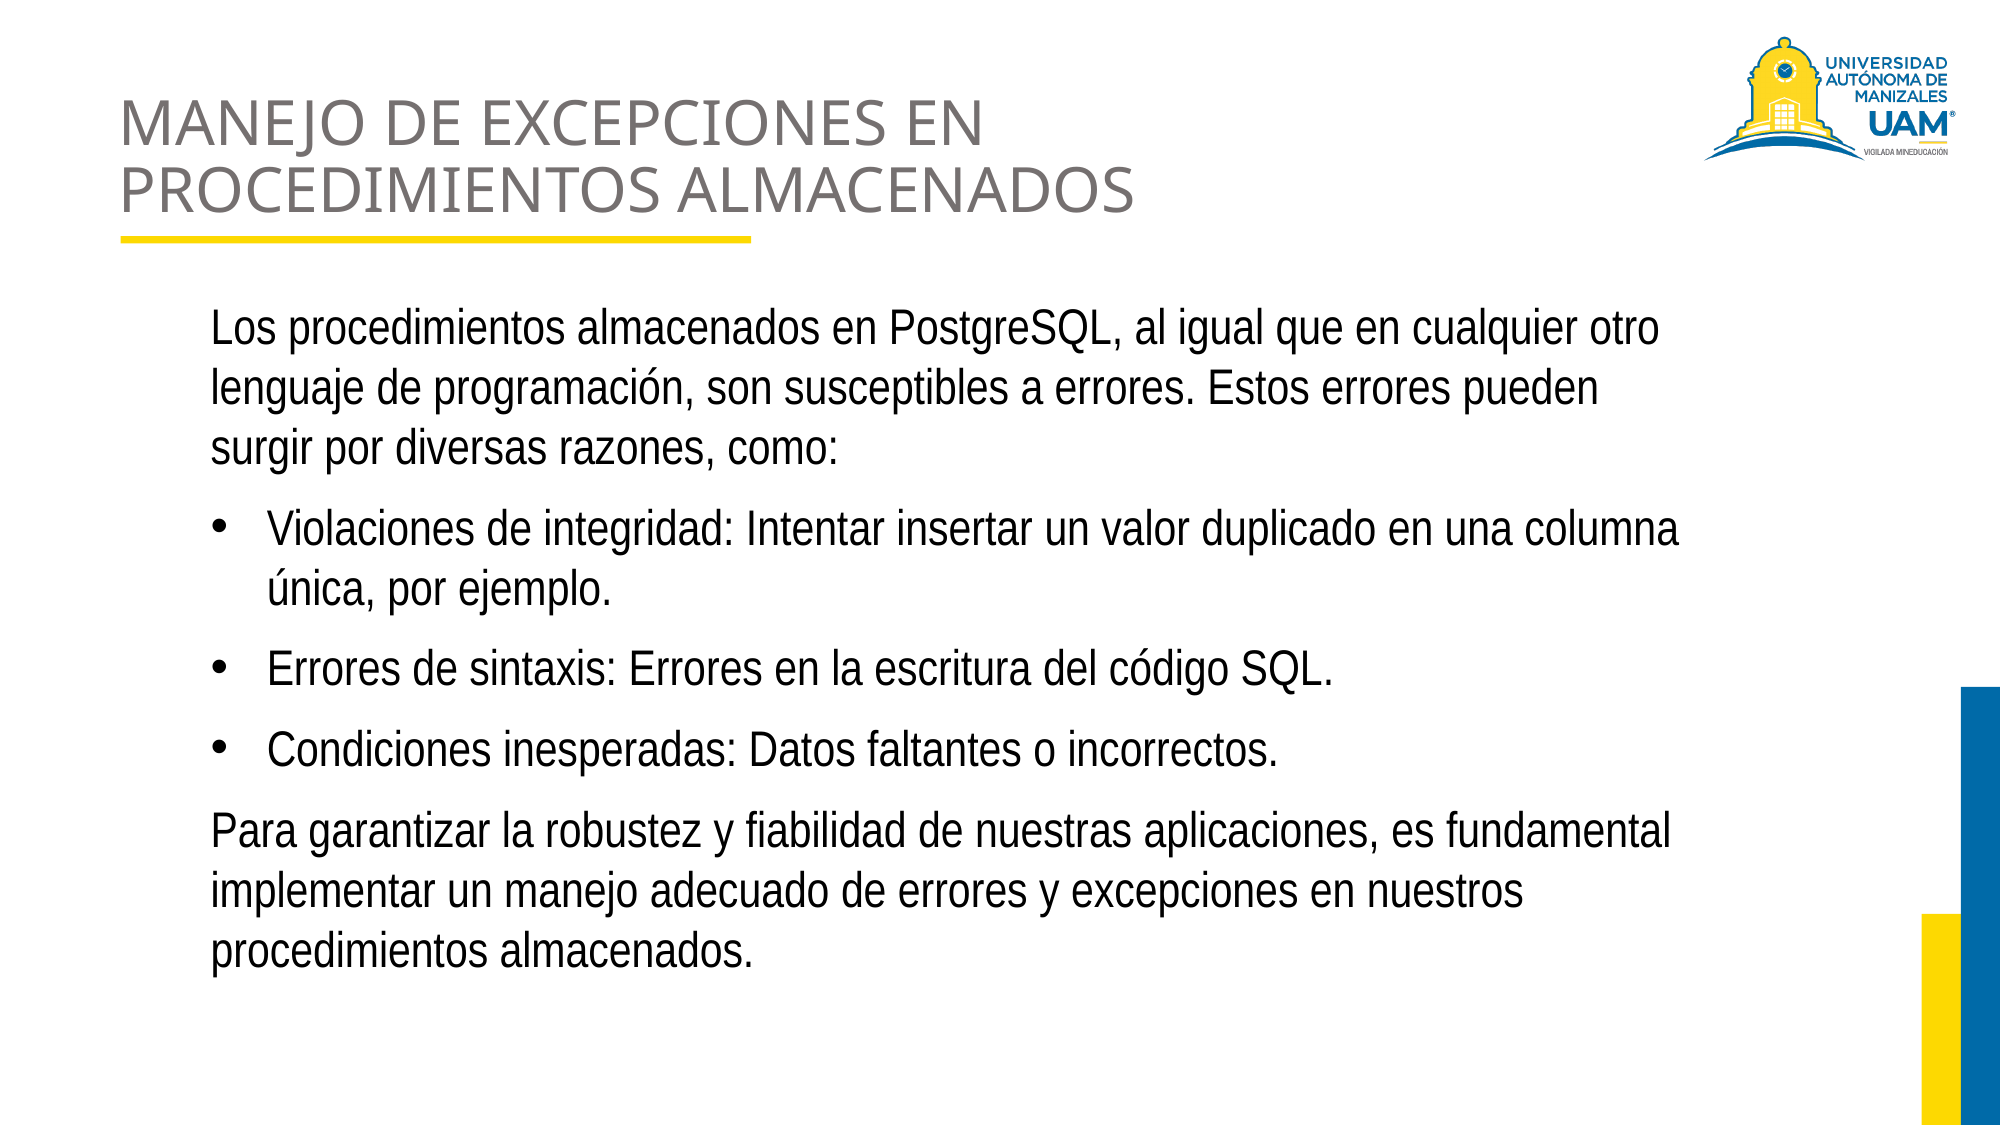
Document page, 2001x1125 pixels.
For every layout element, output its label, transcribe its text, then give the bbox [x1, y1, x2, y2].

picture [1683, 13, 1976, 184]
title MANEJO DE EXCEPCIONES EN PROCEDIMIENTOS ALMACENADOS [103, 74, 1829, 244]
text_box [120, 236, 752, 244]
list Los procedimientos almacenados en PostgreSQL, al igual que en cualquier otro lenguaje de programación, son susceptibles a errores. Estos errores pueden surgir por diversas razones, como: Violaciones de integridad: Intentar insertar un valor duplicado en una columna única, por ejemplo. Errores de sintaxis: Errores en la escritura del código SQL. Condiciones inesperadas: Datos faltantes o incorrectos. Para garantizar la robustez y fiabilidad de nuestras aplicaciones, es fundamental implementar un manejo adecuado de errores y excepciones en nuestros procedimientos almacenados. [120, 286, 1703, 1125]
